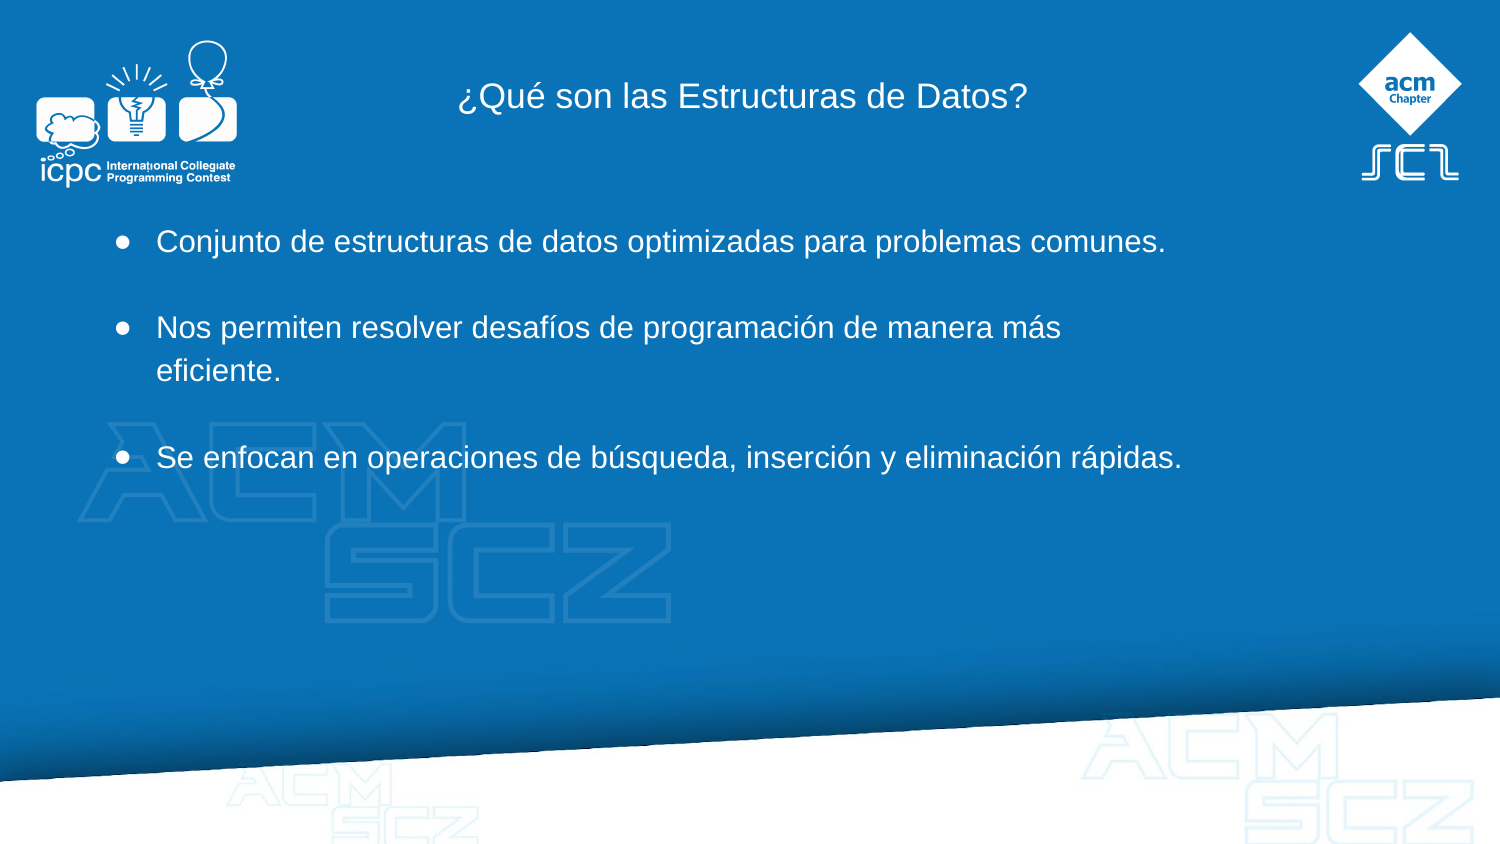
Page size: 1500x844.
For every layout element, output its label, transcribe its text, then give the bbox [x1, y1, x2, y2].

text_box ¿Qué son las Estructuras de Datos? [445, 62, 1054, 162]
text_box Conjunto de estructuras de datos optimizadas para problemas comunes. Nos permiten resolver desafíos de programación de manera más eficiente. Se enfocan en operaciones de búsqueda, inserción y eliminación rápidas. [88, 204, 1203, 575]
picture [0, 0, 1500, 844]
